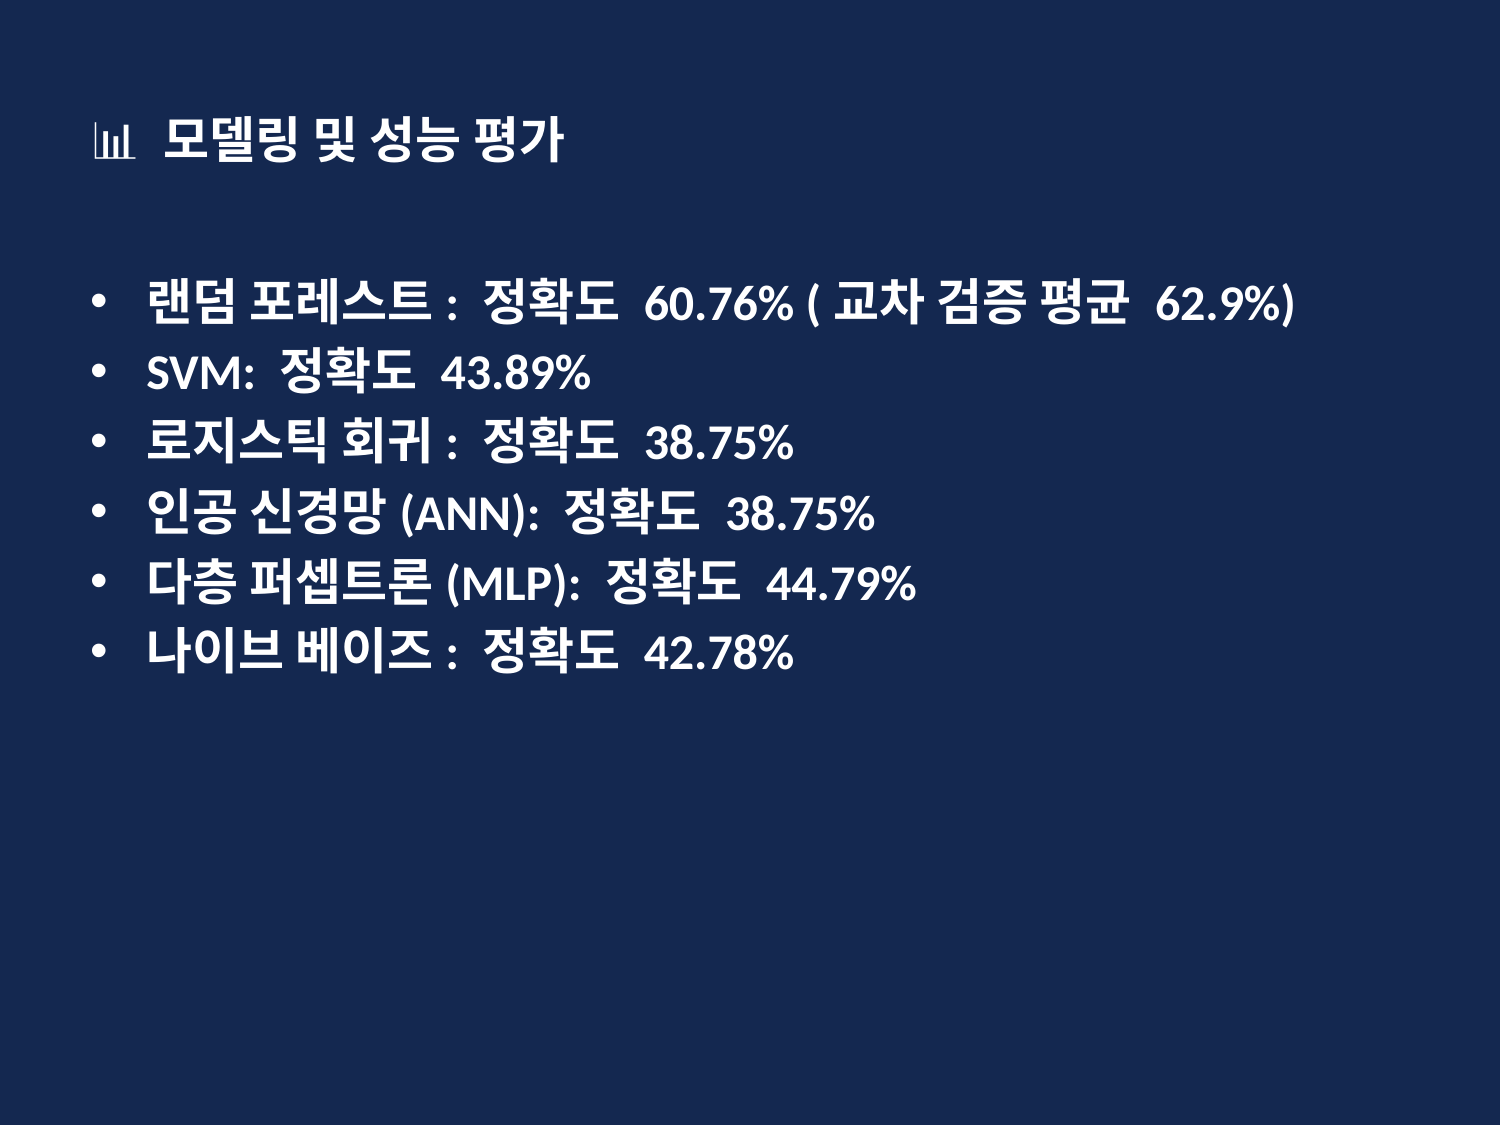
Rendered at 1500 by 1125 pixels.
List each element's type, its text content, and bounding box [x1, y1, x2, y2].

list 랜덤 포레스트: 정확도 60.76% (교차 검증 평균 62.9%) SVM: 정확도 43.89% 로지스틱 회귀: 정확도 38.75% 인공 신경망(ANN): 정확도 38.75% 다층 퍼셉트론(MLP): 정확도 44.79% 나이브 베이즈: 정확도 42.78% [75, 262, 1425, 1005]
title 📊 모델링 및 성능 평가 [75, 45, 1425, 233]
